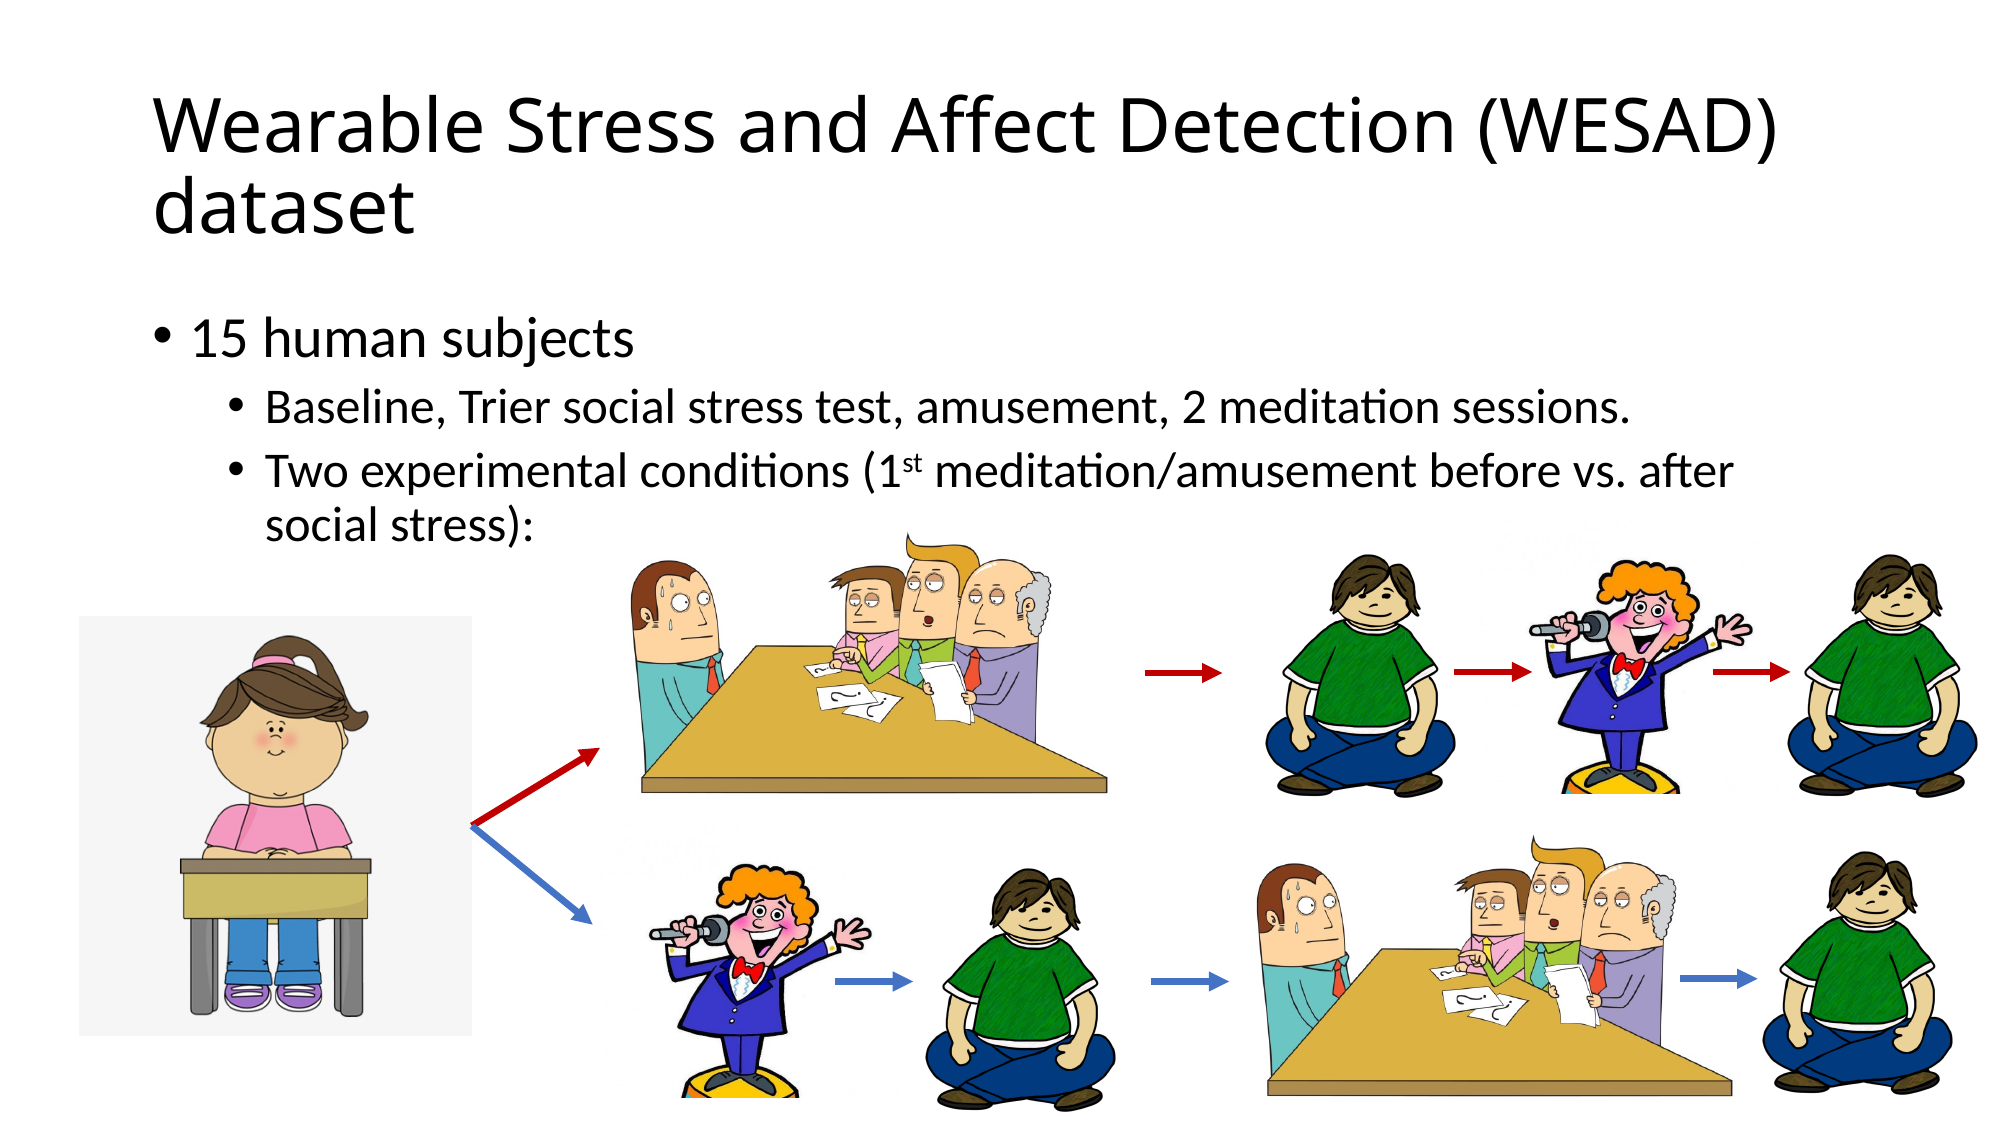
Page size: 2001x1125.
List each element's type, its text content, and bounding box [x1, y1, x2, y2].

picture [599, 823, 900, 1098]
picture [914, 849, 1137, 1125]
picture [1751, 832, 1974, 1108]
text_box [471, 747, 600, 826]
picture [1254, 535, 1477, 811]
title Wearable Stress and Affect Detection (WESAD) dataset [137, 59, 1863, 278]
picture [1480, 519, 1999, 811]
list 15 human subjects Baseline, Trier social stress test, amusement, 2 meditation sessions. Two experimental conditions (1st meditation/amusement before vs. after social stress): [137, 299, 1863, 1014]
picture [1250, 826, 1737, 1102]
picture [624, 523, 1112, 799]
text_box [471, 825, 593, 925]
picture [79, 616, 472, 1036]
